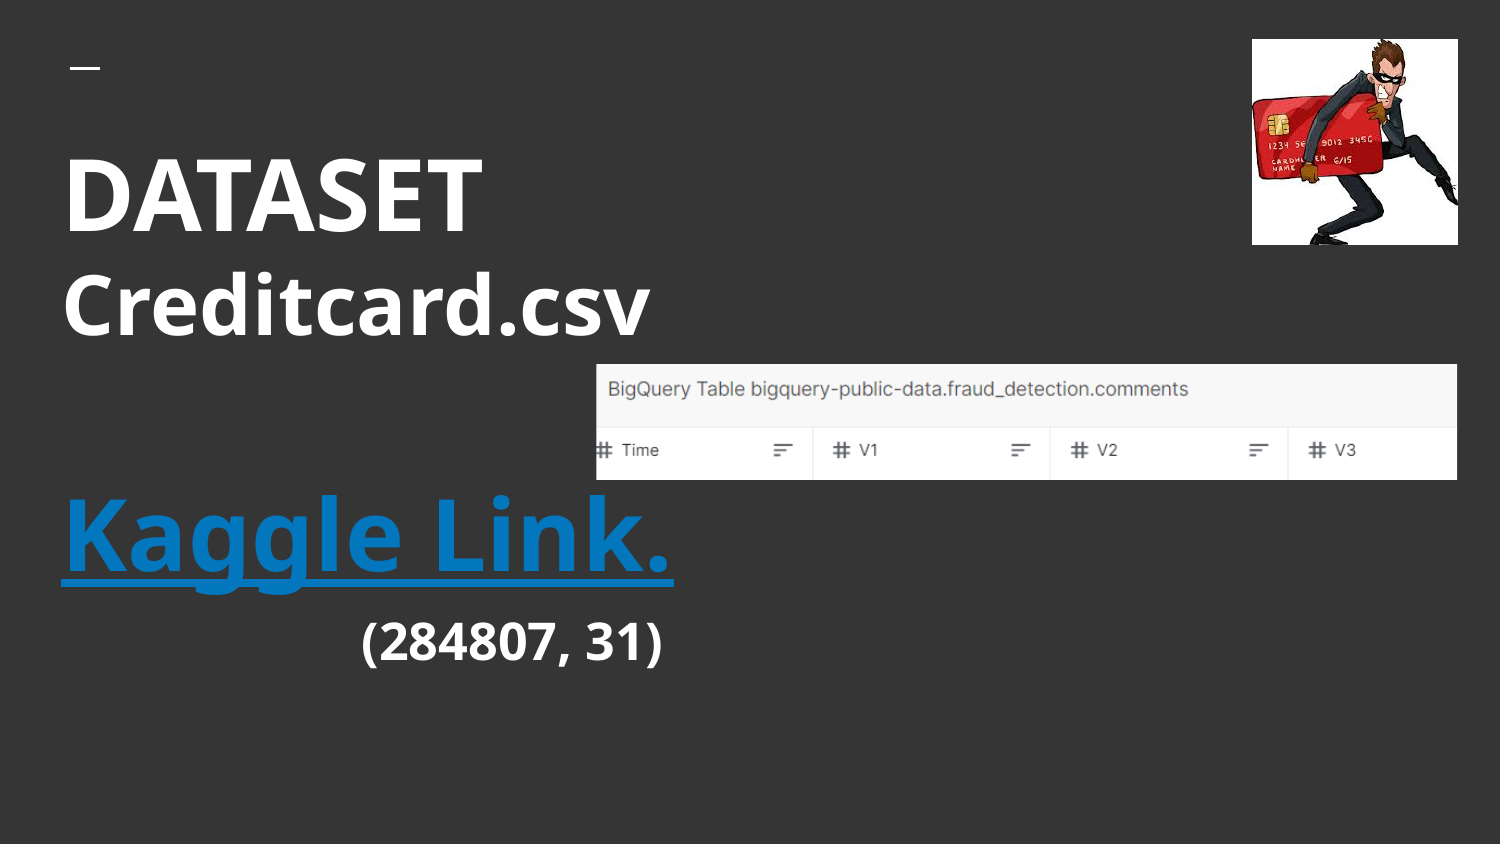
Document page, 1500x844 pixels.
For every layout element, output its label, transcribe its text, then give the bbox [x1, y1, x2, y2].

picture [596, 363, 1458, 480]
picture [1251, 39, 1459, 245]
title DATASET Creditcard.csv Kaggle Link. (284807, 31) [46, 116, 1071, 746]
